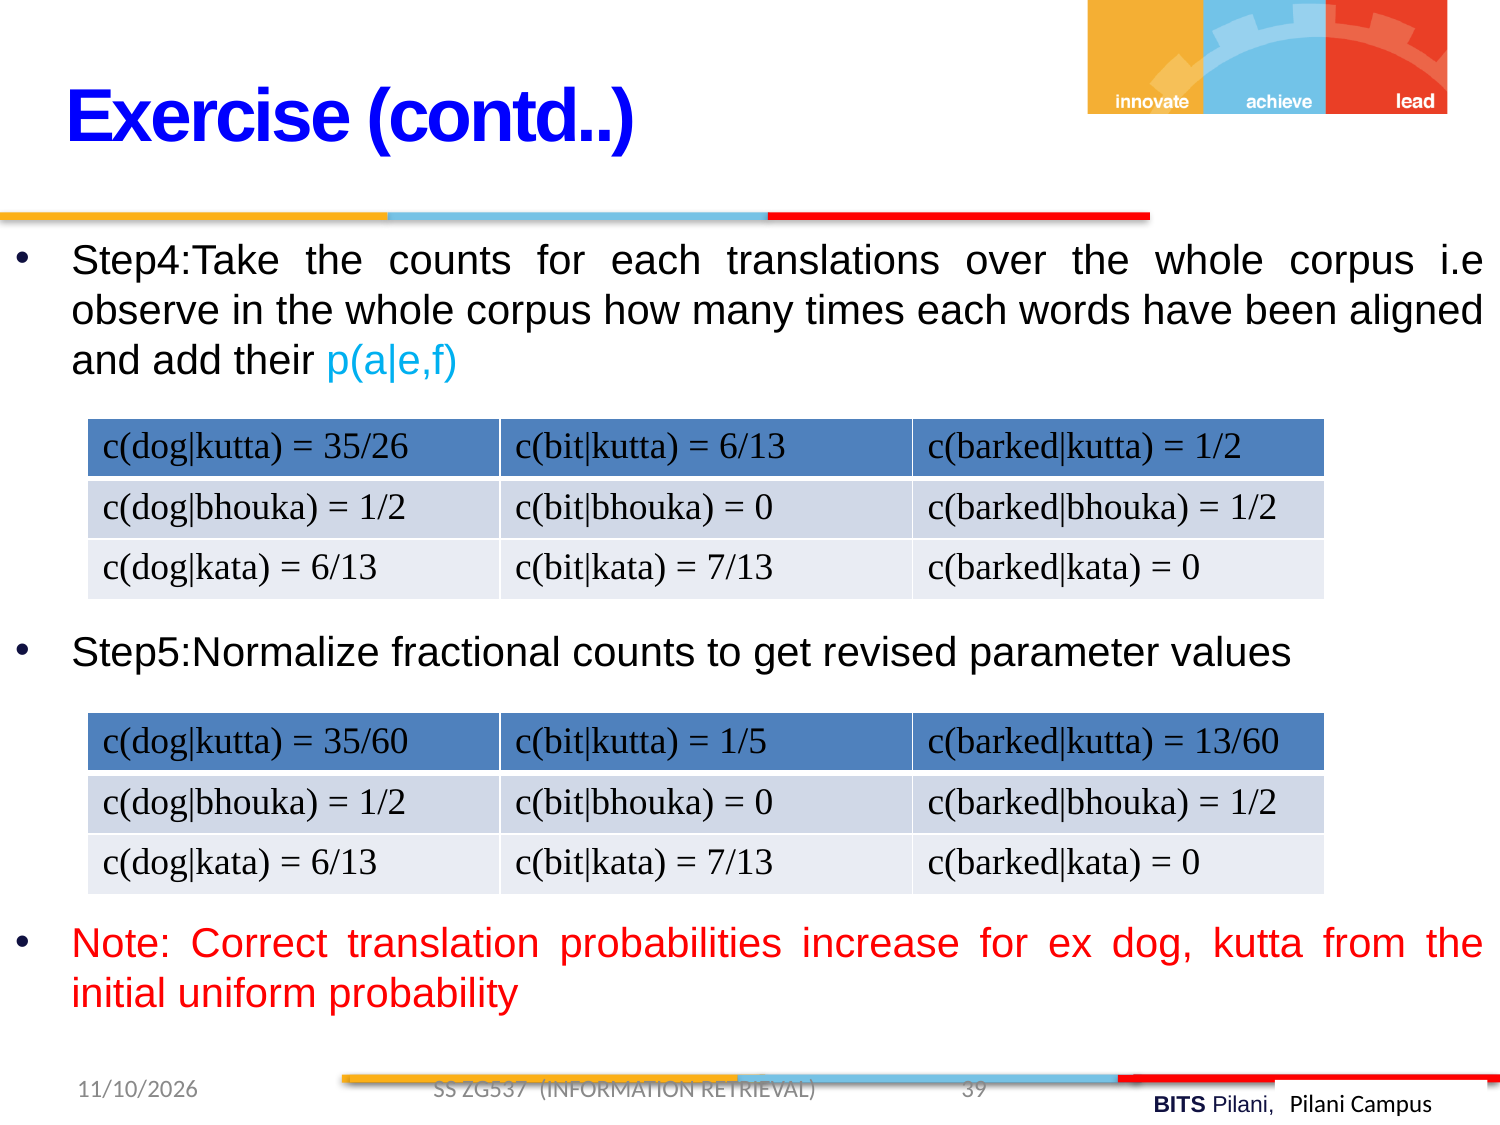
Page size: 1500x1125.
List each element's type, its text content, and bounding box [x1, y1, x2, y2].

picture [1087, 0, 1448, 114]
table_cell c(dog|kata) = 6/13 [88, 540, 499, 599]
table_cell c(bit|kata) = 7/13 [501, 540, 912, 599]
text_box 3/29/2019 SS ZG537 (INFORMATION RETRIEVAL) 39 [62, 1072, 1050, 1125]
text_box Pilani Campus [1274, 1079, 1488, 1125]
table_cell c(dog|bhouka) = 1/2 [88, 776, 499, 833]
table_header c(bit|kutta) = 6/13 [501, 419, 912, 476]
table_cell c(bit|bhouka) = 0 [501, 776, 912, 833]
table_header c(barked|kutta) = 13/60 [913, 713, 1324, 770]
table_header c(barked|kutta) = 1/2 [913, 419, 1324, 476]
table_cell c(bit|kata) = 7/13 [501, 835, 912, 894]
table_header c(dog|kutta) = 35/60 [88, 713, 499, 770]
list Step4:Take the counts for each translations over the whole corpus i.e observe in the whole corpus how many times each words have been aligned and add their p(a|e,f) Step5:Normalize fractional counts to get revised parameter values Note: Correct translation probabilities increase for ex dog, kutta from the initial uniform probability [0, 224, 1500, 1075]
table_cell c(barked|bhouka) = 1/2 [913, 481, 1324, 538]
table_cell c(bit|bhouka) = 0 [501, 481, 912, 538]
table_cell c(barked|kata) = 0 [913, 835, 1324, 894]
table_cell c(barked|bhouka) = 1/2 [913, 776, 1324, 833]
table_header c(dog|kutta) = 35/26 [88, 419, 499, 476]
table_header c(bit|kutta) = 1/5 [501, 713, 912, 770]
table_cell c(dog|kata) = 6/13 [88, 835, 499, 894]
list Exercise (contd..) [50, 24, 1088, 213]
table_cell c(barked|kata) = 0 [913, 540, 1324, 599]
table_cell c(dog|bhouka) = 1/2 [88, 481, 499, 538]
